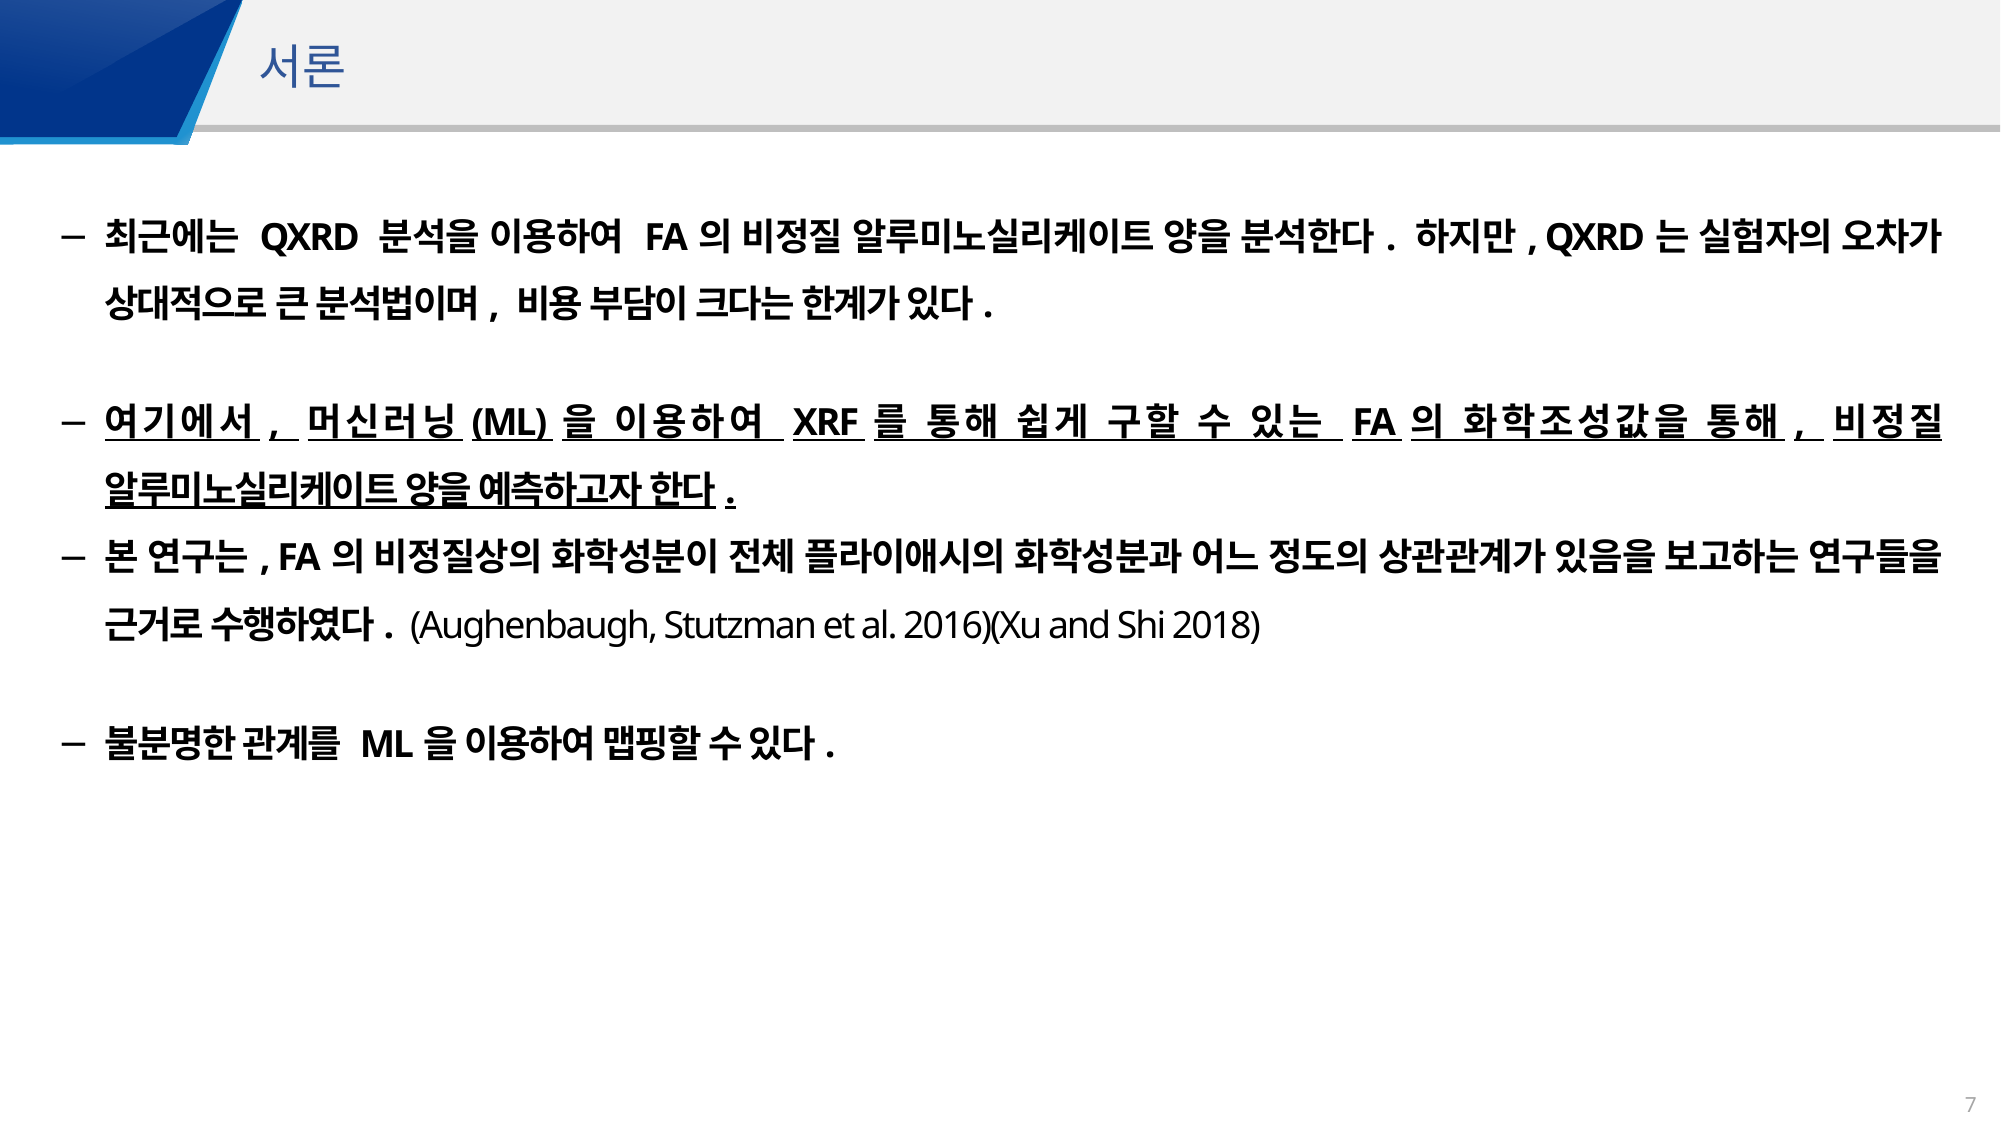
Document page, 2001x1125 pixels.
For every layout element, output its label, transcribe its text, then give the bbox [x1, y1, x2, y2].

text_box 서론 [243, 29, 363, 102]
text_box 불분명한 관계를 ML을 이용하여 맵핑할 수 있다. [43, 690, 1957, 773]
text_box 최근에는 QXRD 분석을 이용하여 FA의 비정질 알루미노실리케이트 양을 분석한다. 하지만, QXRD는 실험자의 오차가 상대적으로 큰 분석법이며, 비용 부담이 크다는 한계가 있다. [42, 182, 1957, 333]
text_box 여기에서, 머신러닝(ML)을 이용하여 XRF를 통해 쉽게 구할 수 있는 FA의 화학조성값을 통해, 비정질 알루미노실리케이트 양을 예측하고자 한다. 본 연구는, FA의 비정질상의 화학성분이 전체 플라이애시의 화학성분과 어느 정도의 상관관계가 있음을 보고하는 연구들을 근거로 수행하였다. (Aughenbaugh, Stutzman et al. 2016)(Xu and Shi 2018) [43, 368, 1957, 653]
